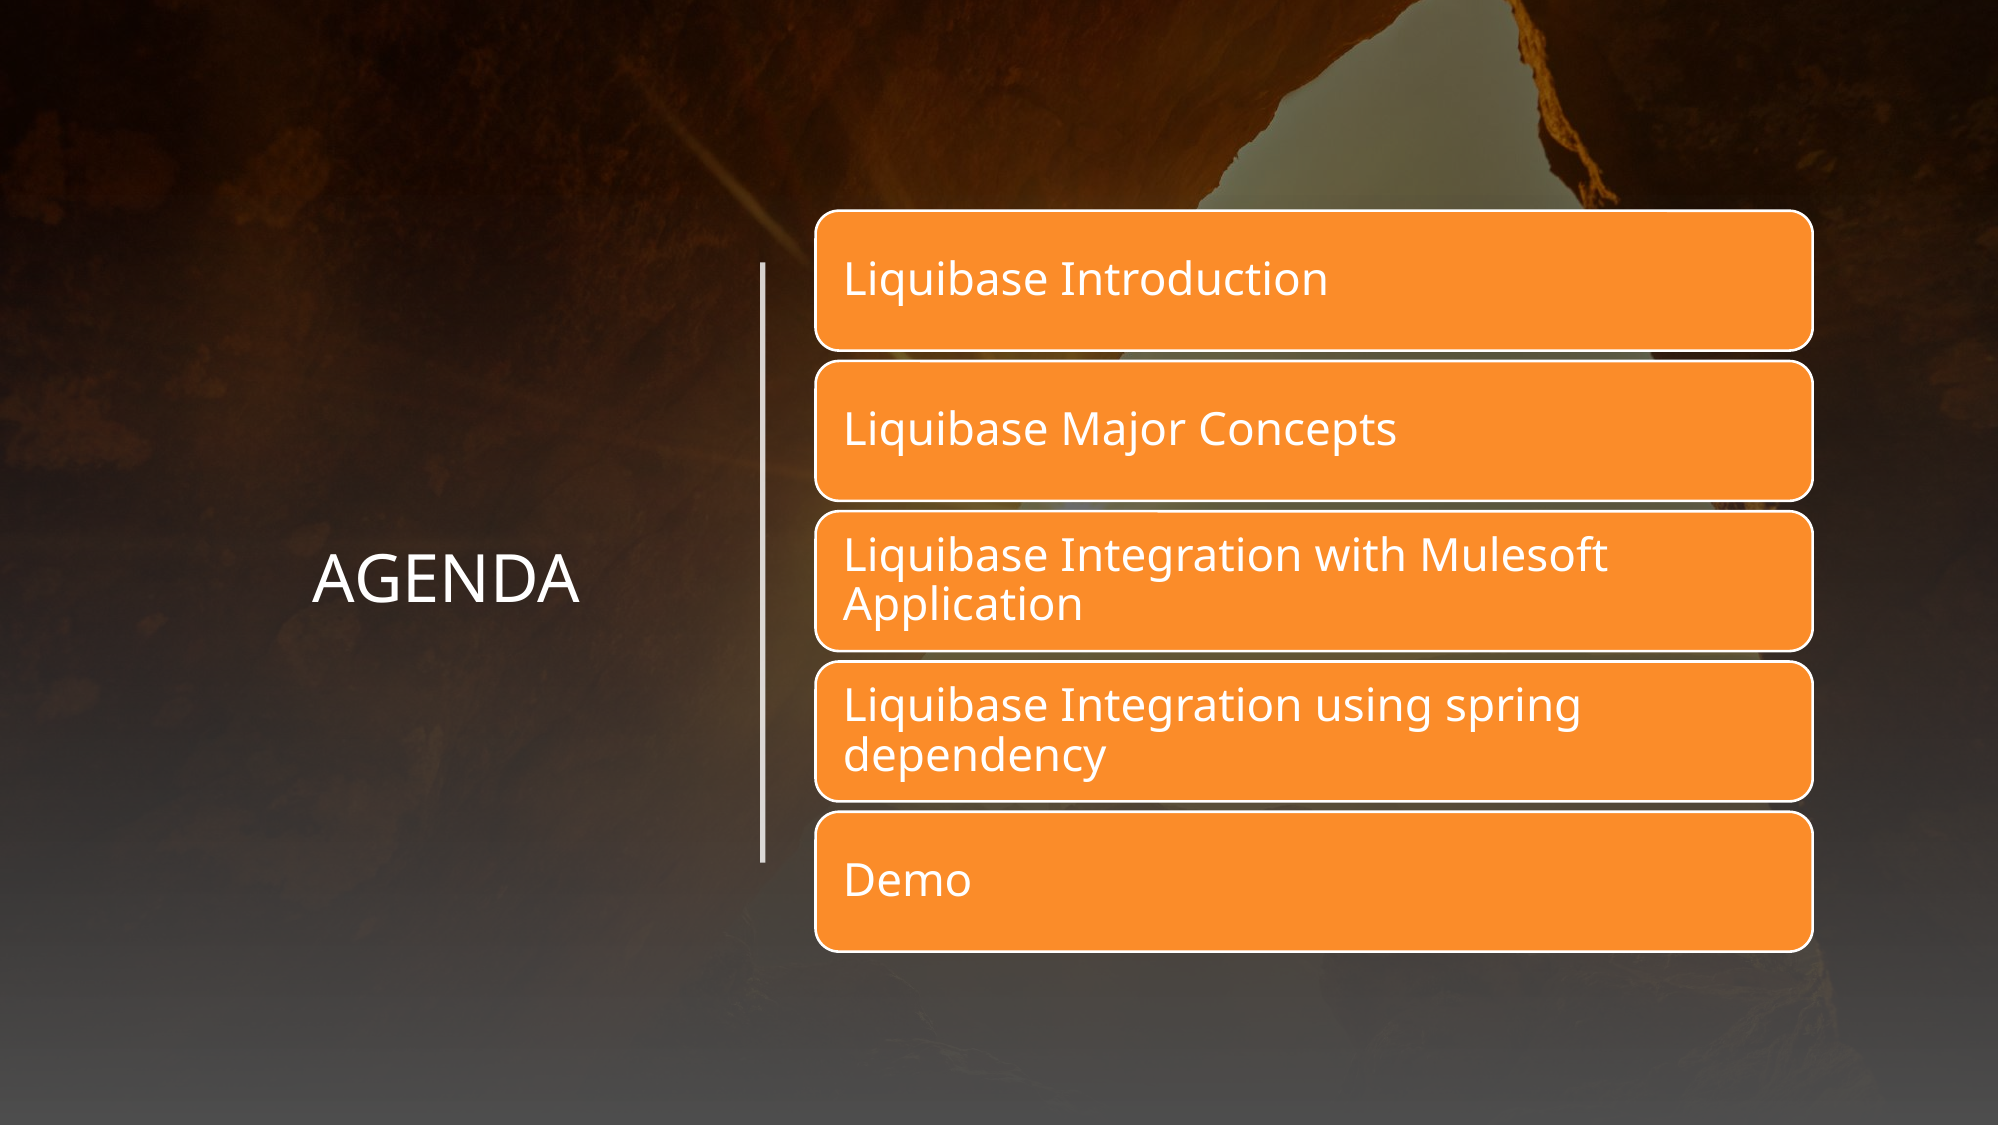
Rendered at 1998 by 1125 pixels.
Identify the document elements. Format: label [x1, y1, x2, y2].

text_box [815, 195, 1813, 967]
picture [0, 0, 1998, 1125]
